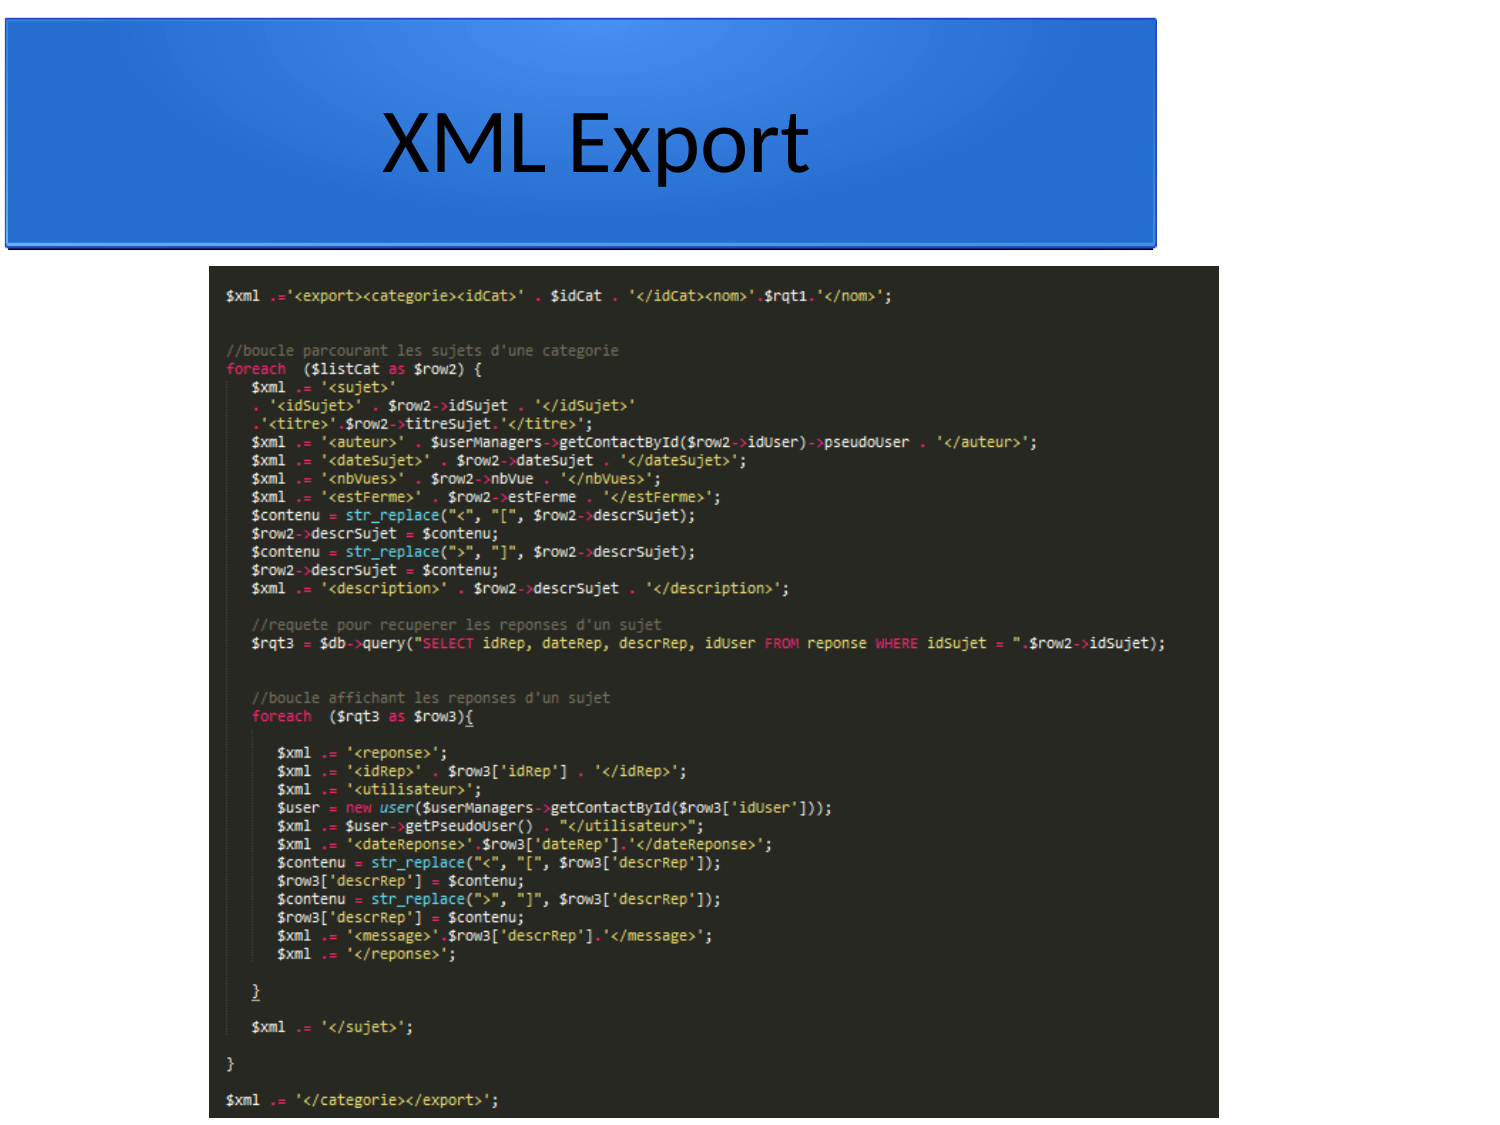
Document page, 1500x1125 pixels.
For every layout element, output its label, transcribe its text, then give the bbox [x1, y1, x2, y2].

picture [209, 266, 1219, 1119]
picture [0, 16, 1160, 256]
text_box XML Export [75, 42, 1120, 229]
